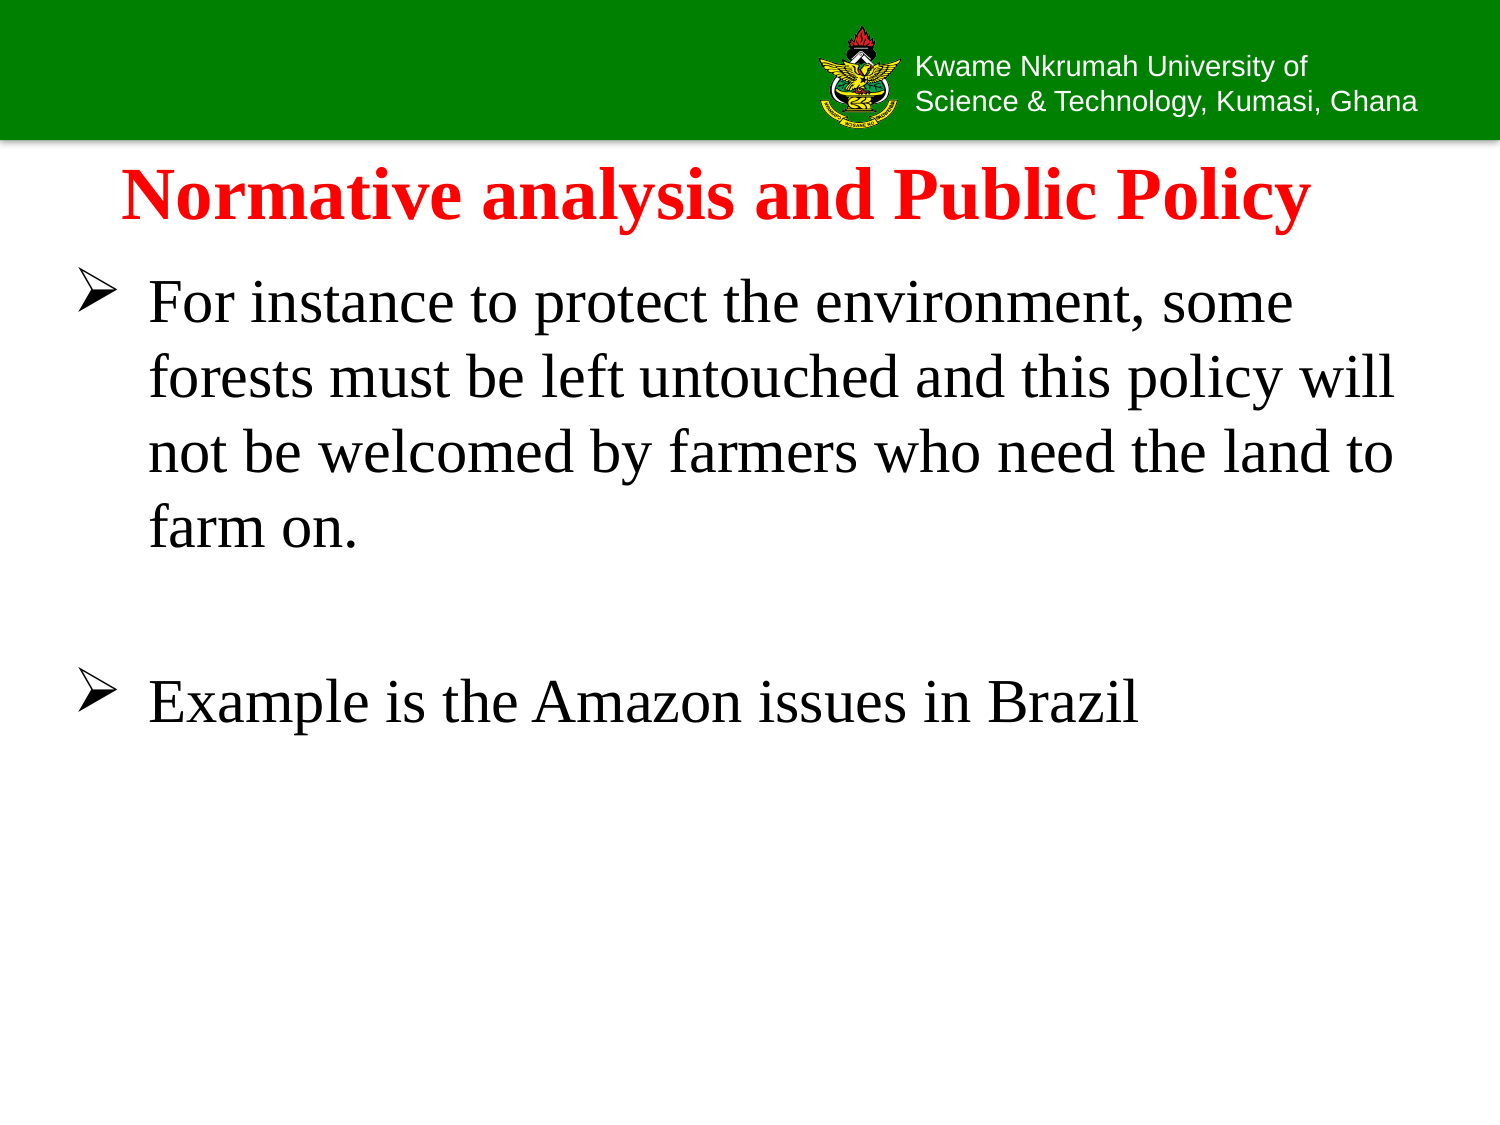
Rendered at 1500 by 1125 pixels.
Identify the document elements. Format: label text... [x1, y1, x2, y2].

subtitle For instance to protect the environment, some forests must be left untouched and this policy will not be welcomed by farmers who need the land to farm on. Example is the Amazon issues in Brazil [58, 252, 1462, 1086]
title Normative analysis and Public Policy [0, 137, 1435, 253]
picture [819, 25, 901, 129]
